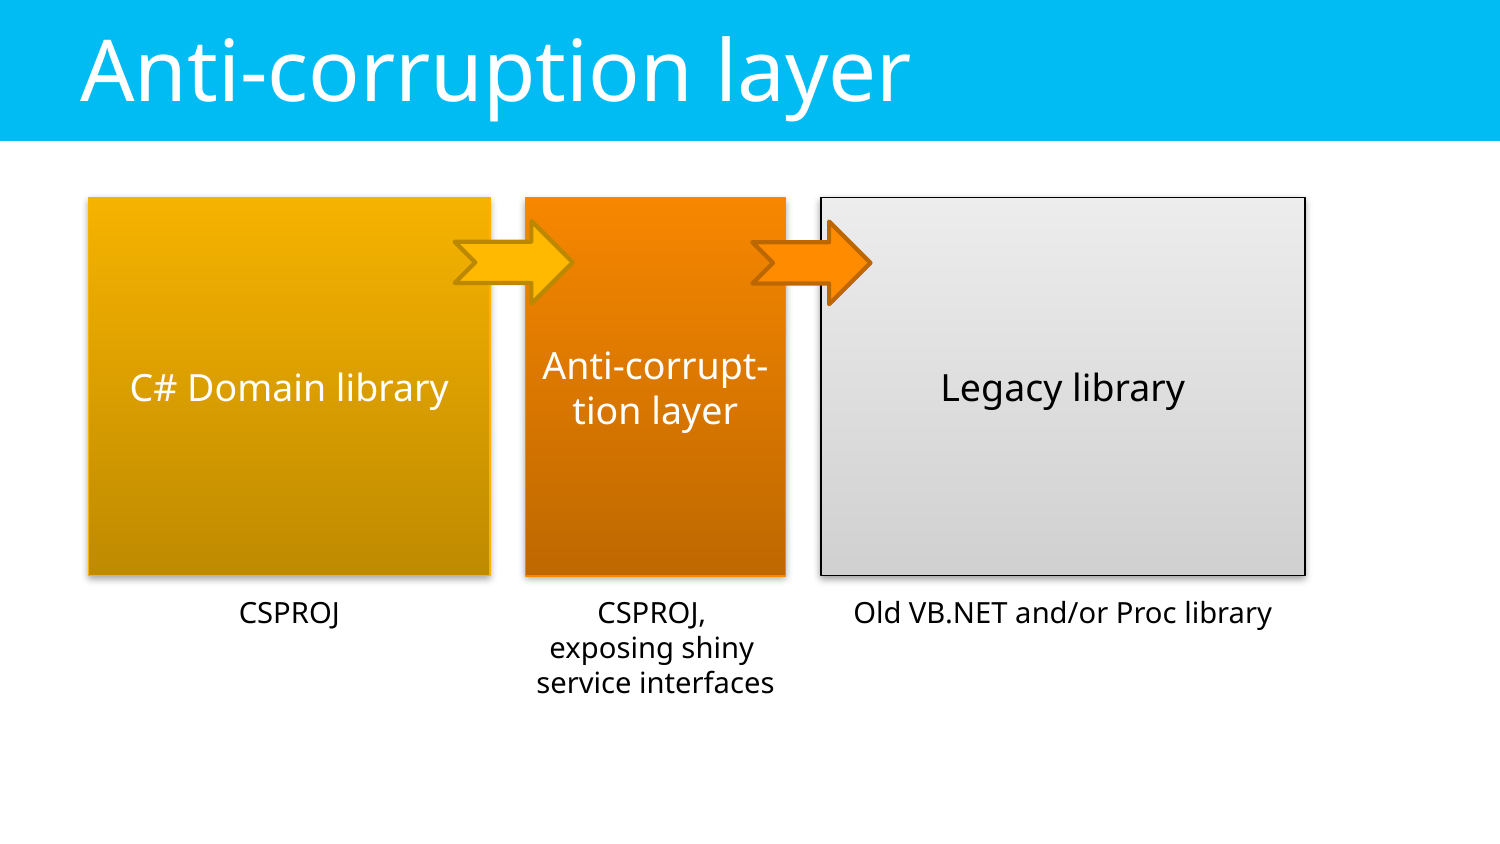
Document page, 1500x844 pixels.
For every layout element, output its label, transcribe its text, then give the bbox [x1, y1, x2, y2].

text_box C# Domain library [88, 197, 491, 576]
text_box CSPROJ, exposing shiny service interfaces [454, 587, 857, 707]
title Anti-corruption layer [64, 0, 1415, 138]
text_box CSPROJ [88, 587, 454, 637]
text_box Old VB.NET and/or Proc library [820, 586, 1306, 637]
text_box [452, 219, 575, 306]
text_box Anti-corrupt-tion layer [525, 197, 786, 577]
text_box Legacy library [820, 197, 1306, 576]
text_box [750, 219, 873, 307]
